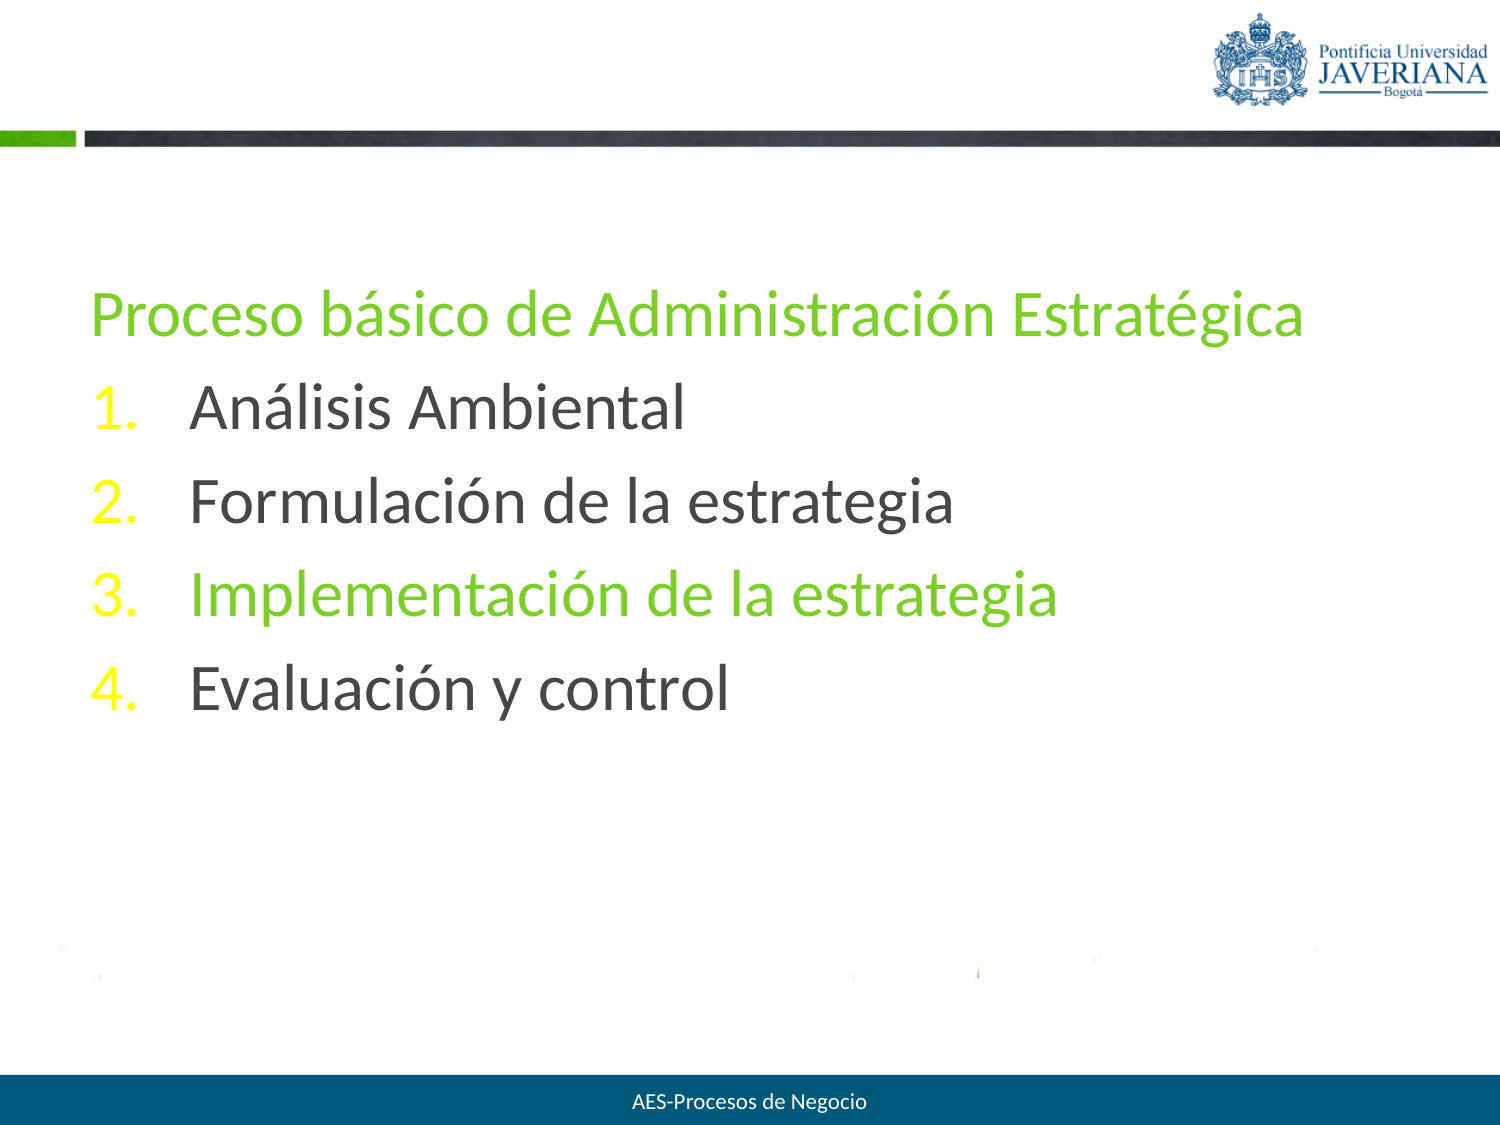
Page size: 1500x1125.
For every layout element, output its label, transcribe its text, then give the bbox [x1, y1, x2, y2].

list Proceso básico de Administración Estratégica Análisis Ambiental Formulación de la estrategia Implementación de la estrategia Evaluación y control [74, 262, 1463, 1006]
picture [0, 0, 1500, 1074]
